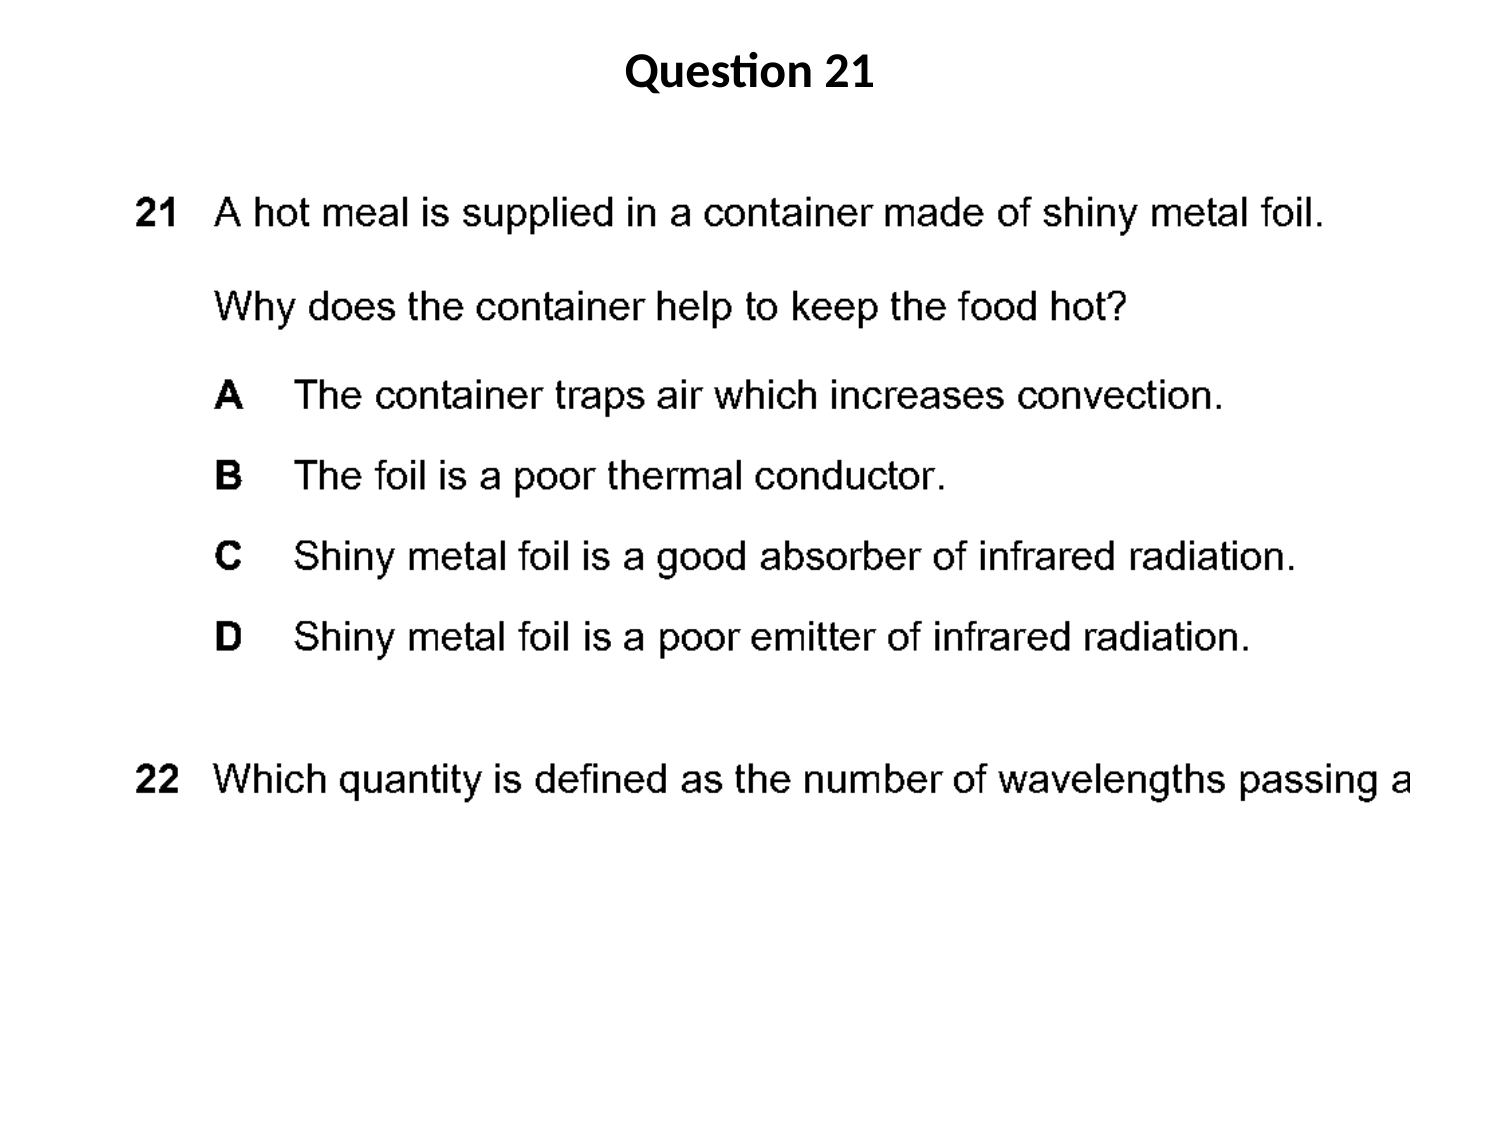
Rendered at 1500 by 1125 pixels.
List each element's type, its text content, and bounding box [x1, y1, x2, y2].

picture [59, 119, 1411, 828]
text_box Question 21 [609, 29, 891, 105]
